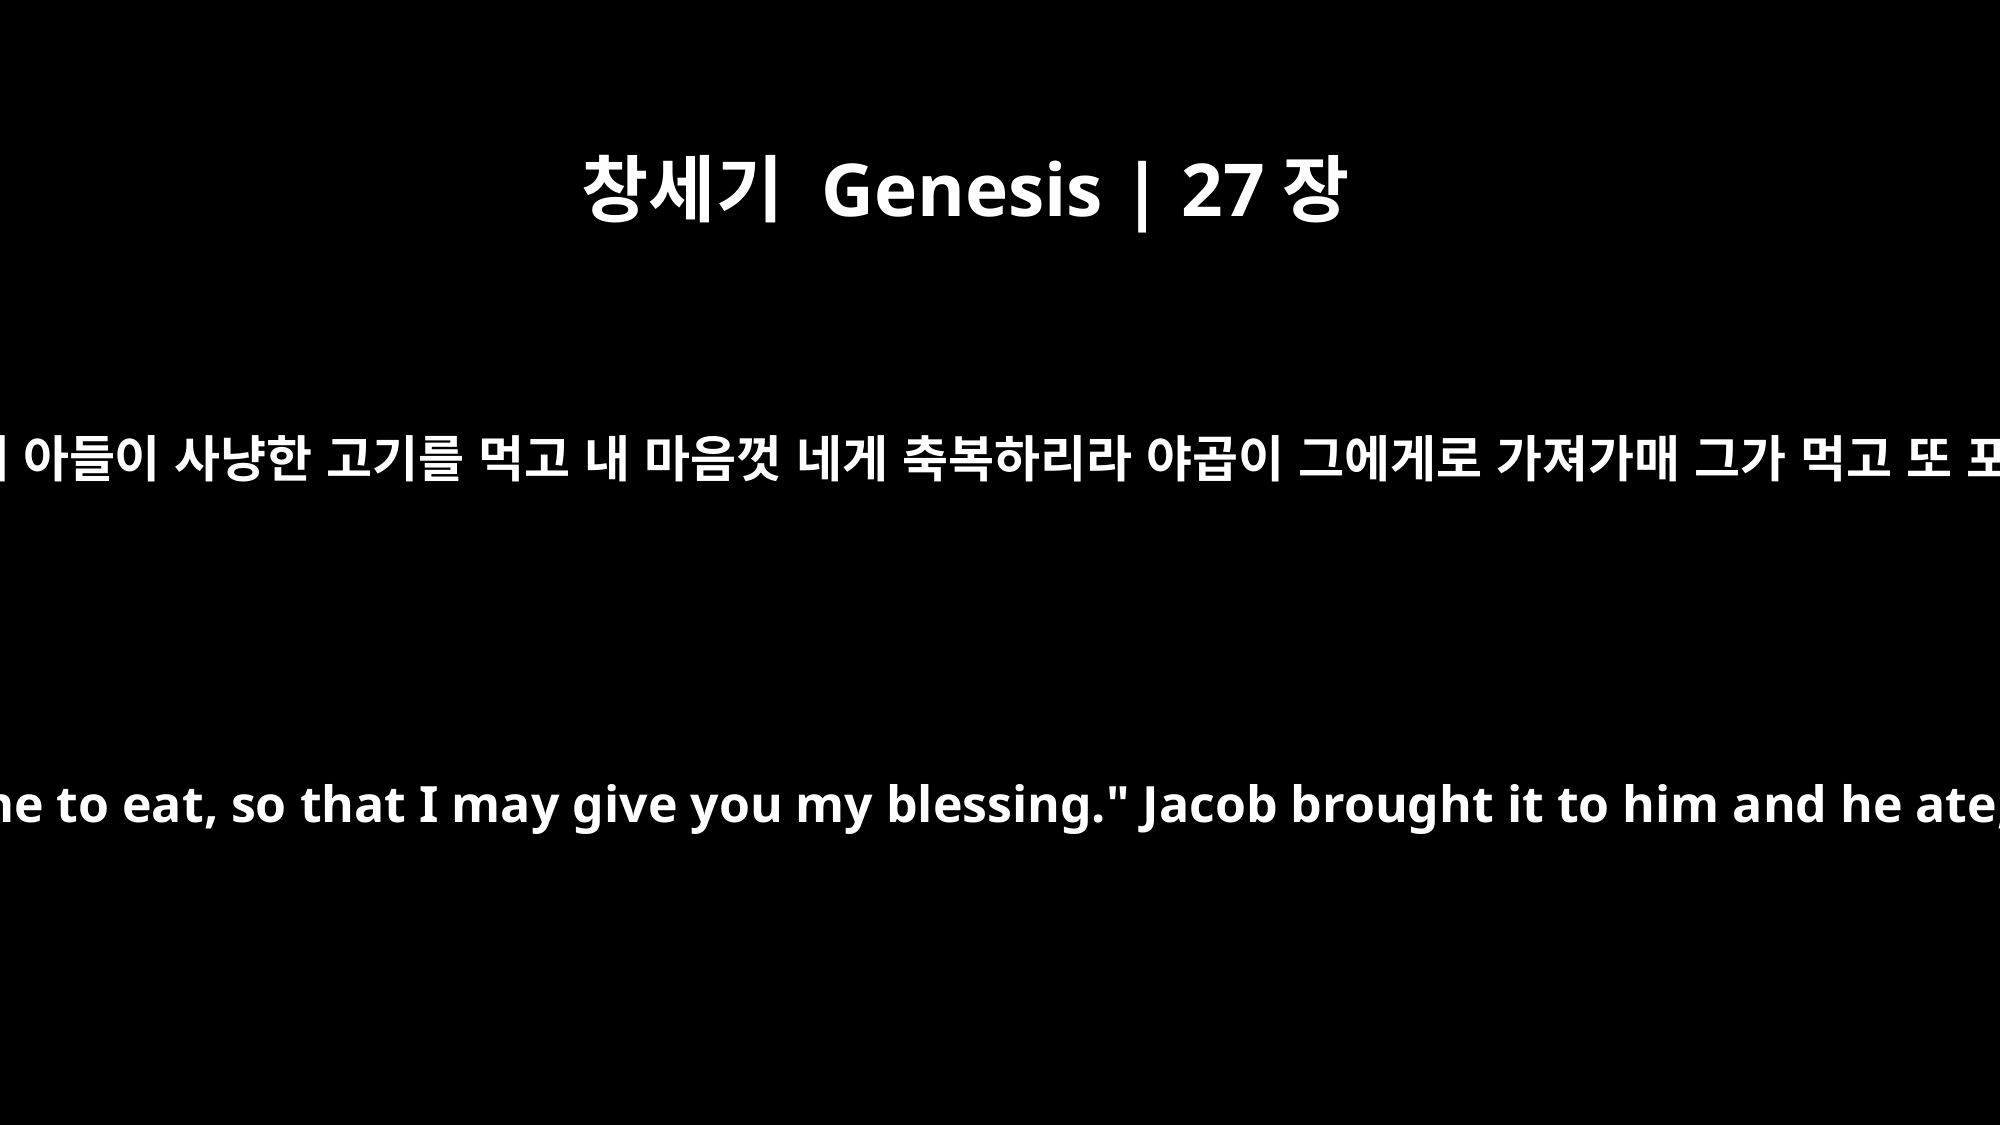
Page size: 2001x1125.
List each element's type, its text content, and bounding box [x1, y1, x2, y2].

text_box Then he said, "My son, bring me some of your game to eat, so that I may give you my blessing." Jacob brought it to him and he ate; and he brought some wine and he drank. [0, 764, 2000, 840]
text_box 25 이삭이 이르되 내게로 가져오라 내 아들이 사냥한 고기를 먹고 내 마음껏 네게 축복하리라 야곱이 그에게로 가져가매 그가 먹고 또 포도주를 가져가매 그가 마시고 [0, 359, 2000, 495]
text_box 창세기 Genesis | 27장 [566, 136, 1365, 239]
